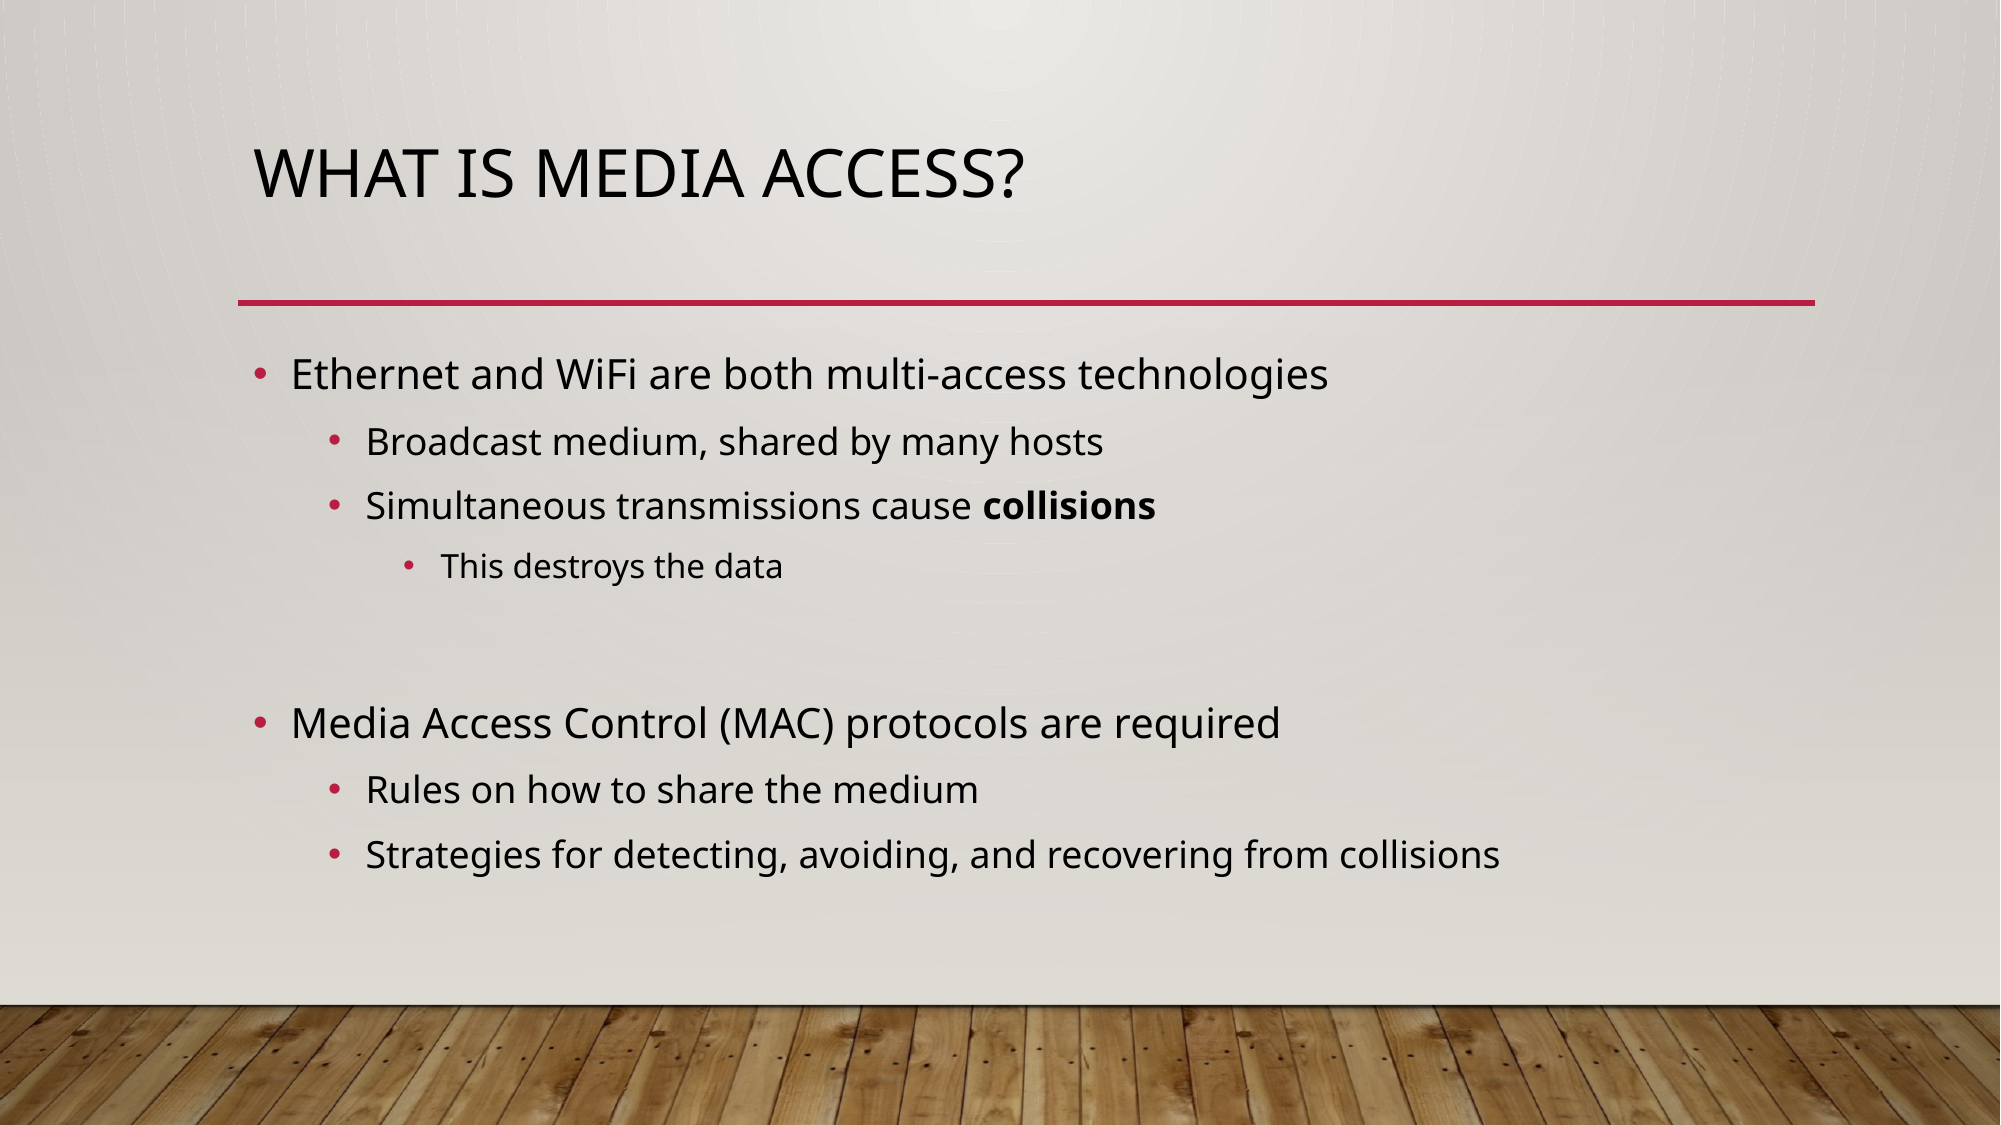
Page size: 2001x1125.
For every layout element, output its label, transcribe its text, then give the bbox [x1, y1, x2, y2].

picture [0, 1005, 2000, 1125]
title What is Media Access? [238, 131, 1814, 305]
list Ethernet and WiFi are both multi-access technologies Broadcast medium, shared by many hosts Simultaneous transmissions cause collisions This destroys the data Media Access Control (MAC) protocols are required Rules on how to share the medium Strategies for detecting, avoiding, and recovering from collisions [238, 330, 1814, 897]
